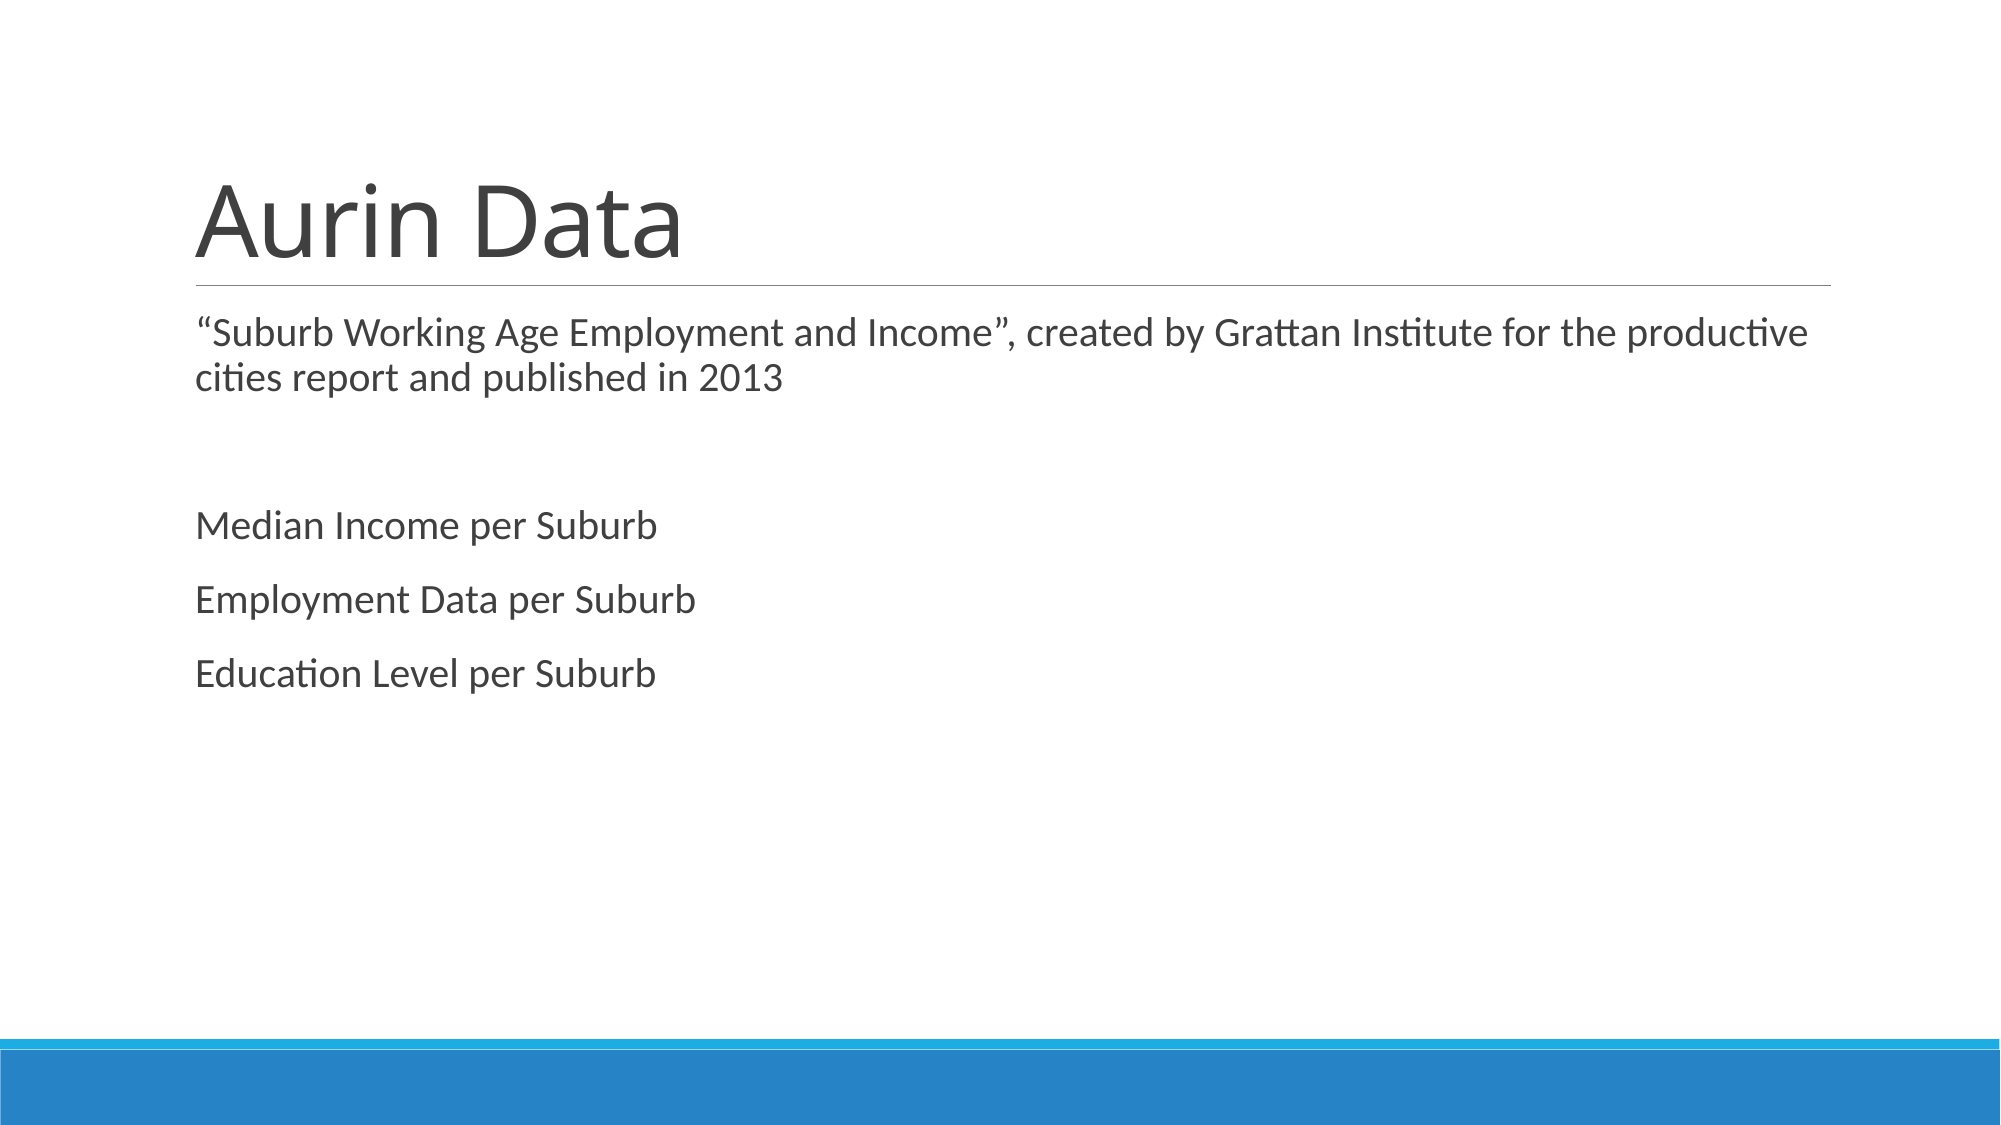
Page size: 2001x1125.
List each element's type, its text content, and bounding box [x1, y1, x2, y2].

title Aurin Data [180, 47, 1830, 285]
list “Suburb Working Age Employment and Income”, created by Grattan Institute for the productive cities report and published in 2013 Median Income per Suburb Employment Data per Suburb Education Level per Suburb [180, 302, 1830, 963]
